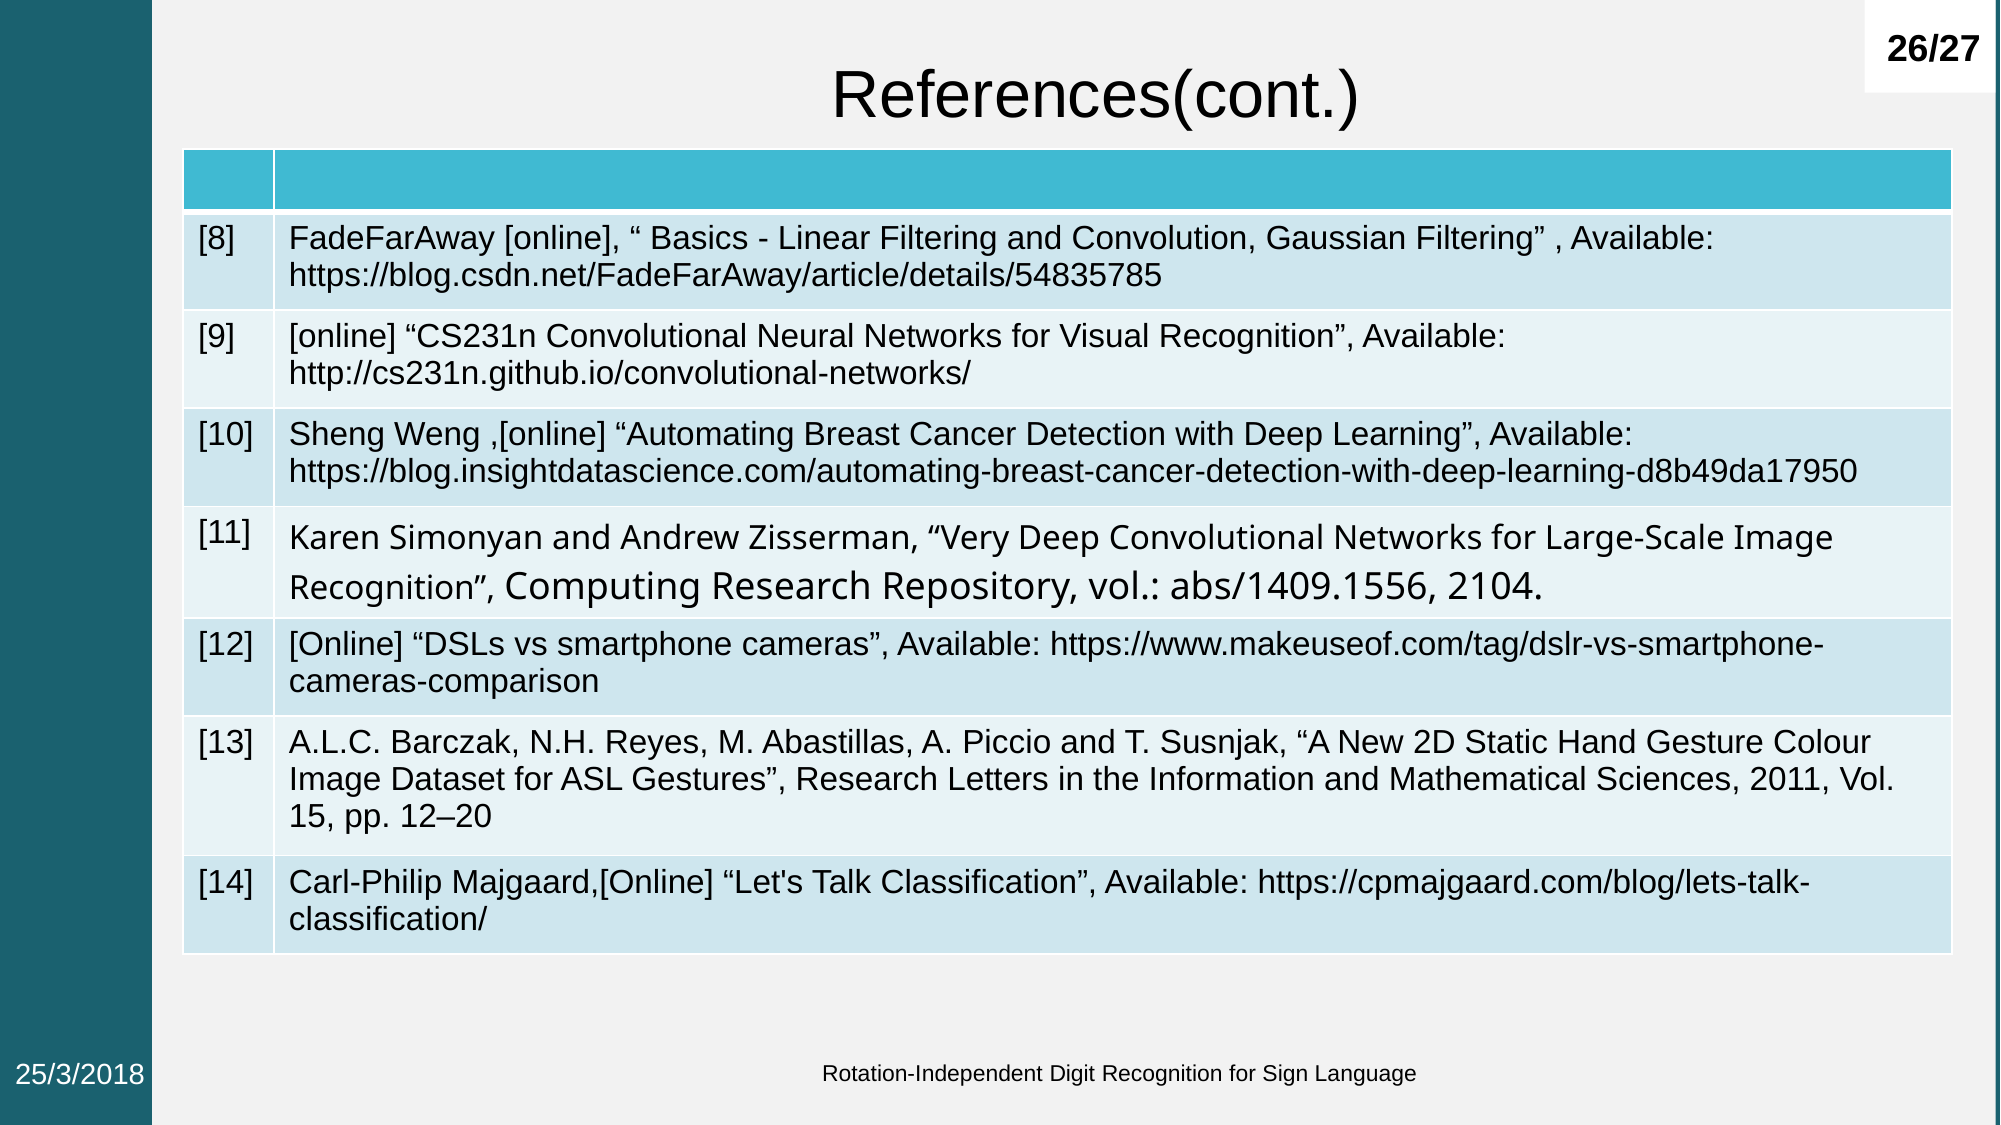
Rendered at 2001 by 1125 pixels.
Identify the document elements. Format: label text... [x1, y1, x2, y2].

table_cell Sheng Weng ,[online] “Automating Breast Cancer Detection with Deep Learning”, Available: https://blog.insightdatascience.com/automating-breast-cancer-detection-with-deep-learning-d8b49da17950 [275, 409, 1951, 506]
table_cell [10] [184, 409, 273, 506]
table_header [184, 150, 273, 209]
table_cell [9] [184, 311, 273, 407]
list References(cont.) [152, 0, 1996, 1125]
table_cell [14] [184, 856, 273, 953]
table_cell [11] [184, 507, 273, 617]
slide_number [0, 1042, 493, 1103]
table_cell [8] [184, 215, 273, 309]
table_cell [online] “CS231n Convolutional Neural Networks for Visual Recognition”, Available: http://cs231n.github.io/convolutional-networks/ [275, 311, 1951, 407]
table_cell [13] [184, 717, 273, 855]
text_box 26/27 [1864, 0, 1996, 93]
table_cell A.L.C. Barczak, N.H. Reyes, M. Abastillas, A. Piccio and T. Susnjak, “A New 2D Static Hand Gesture Colour Image Dataset for ASL Gestures”, Research Letters in the Information and Mathematical Sciences, 2011, Vol. 15, pp. 12–20 [275, 717, 1951, 855]
table_cell Carl-Philip Majgaard,[Online] “Let's Talk Classification”, Available: https://cpmajgaard.com/blog/lets-talk-classification/ [275, 856, 1951, 953]
table_cell FadeFarAway [online], “ Basics - Linear Filtering and Convolution, Gaussian Filtering” , Available: https://blog.csdn.net/FadeFarAway/article/details/54835785 [275, 215, 1951, 309]
table_cell [12] [184, 619, 273, 715]
table_cell Karen Simonyan and Andrew Zisserman, “Very Deep Convolutional Networks for Large-Scale Image Recognition”, Computing Research Repository, vol.: abs/1409.1556, 2104. [275, 507, 1951, 617]
footer Rotation-Independent Digit Recognition for Sign Language [634, 1042, 1605, 1103]
table_cell [Online] “DSLs vs smartphone cameras”, Available: https://www.makeuseof.com/tag/dslr-vs-smartphone-cameras-comparison [275, 619, 1951, 715]
table_header [275, 150, 1951, 209]
